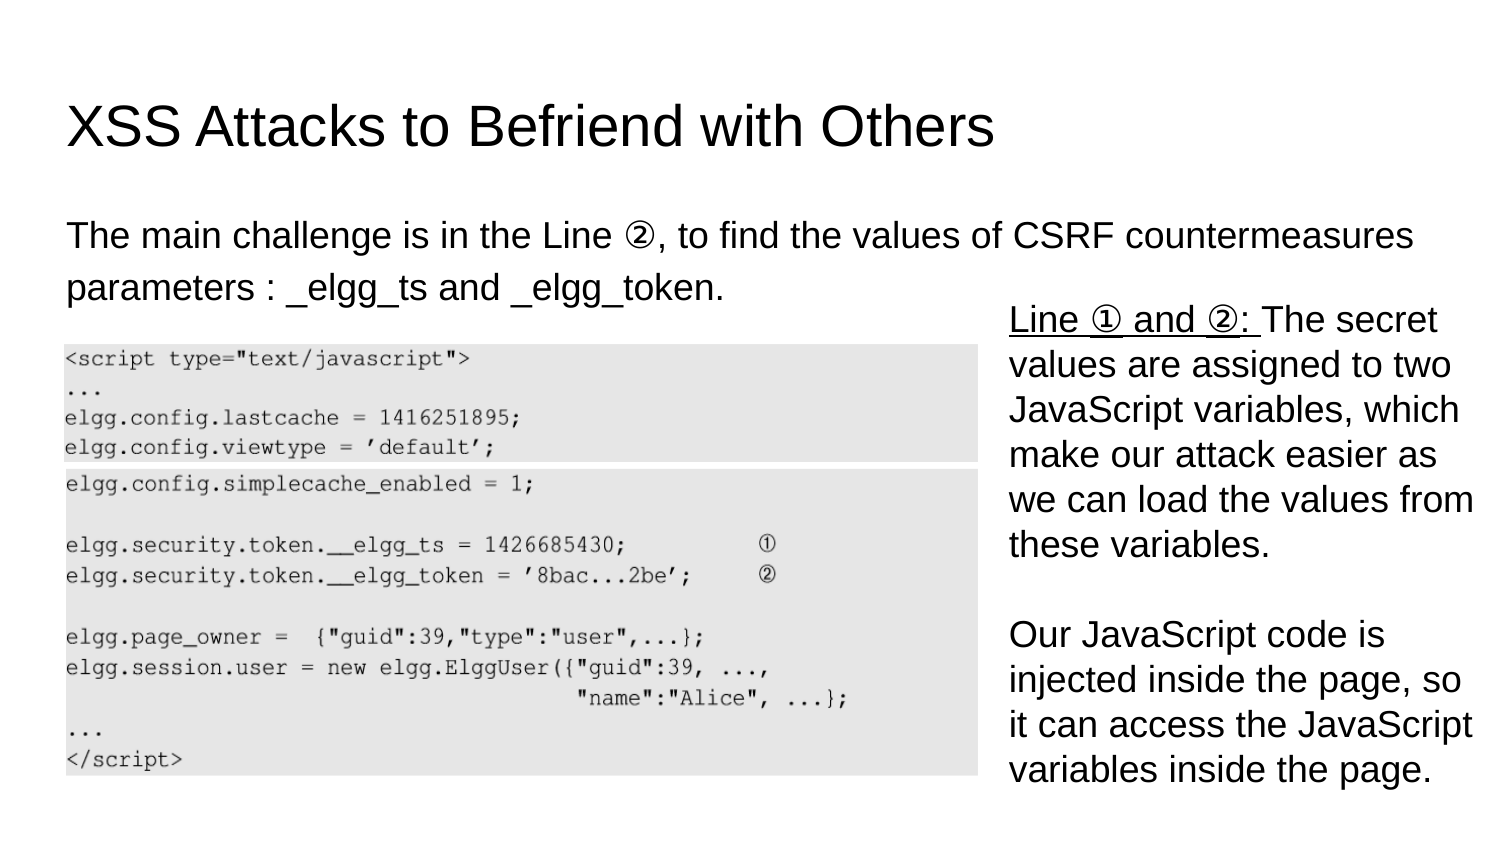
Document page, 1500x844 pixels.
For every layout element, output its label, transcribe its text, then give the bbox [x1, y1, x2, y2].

list The main challenge is in the Line ②, to find the values of CSRF countermeasures parameters : _elgg_ts and _elgg_token. [51, 189, 1449, 357]
text_box Line ① and ②: The secret values are assigned to two JavaScript variables, which make our attack easier as we can load the values from these variables. Our JavaScript code is injected inside the page, so it can access the JavaScript variables inside the page. [993, 280, 1490, 809]
picture [62, 343, 982, 778]
title XSS Attacks to Befriend with Others [51, 72, 1449, 167]
